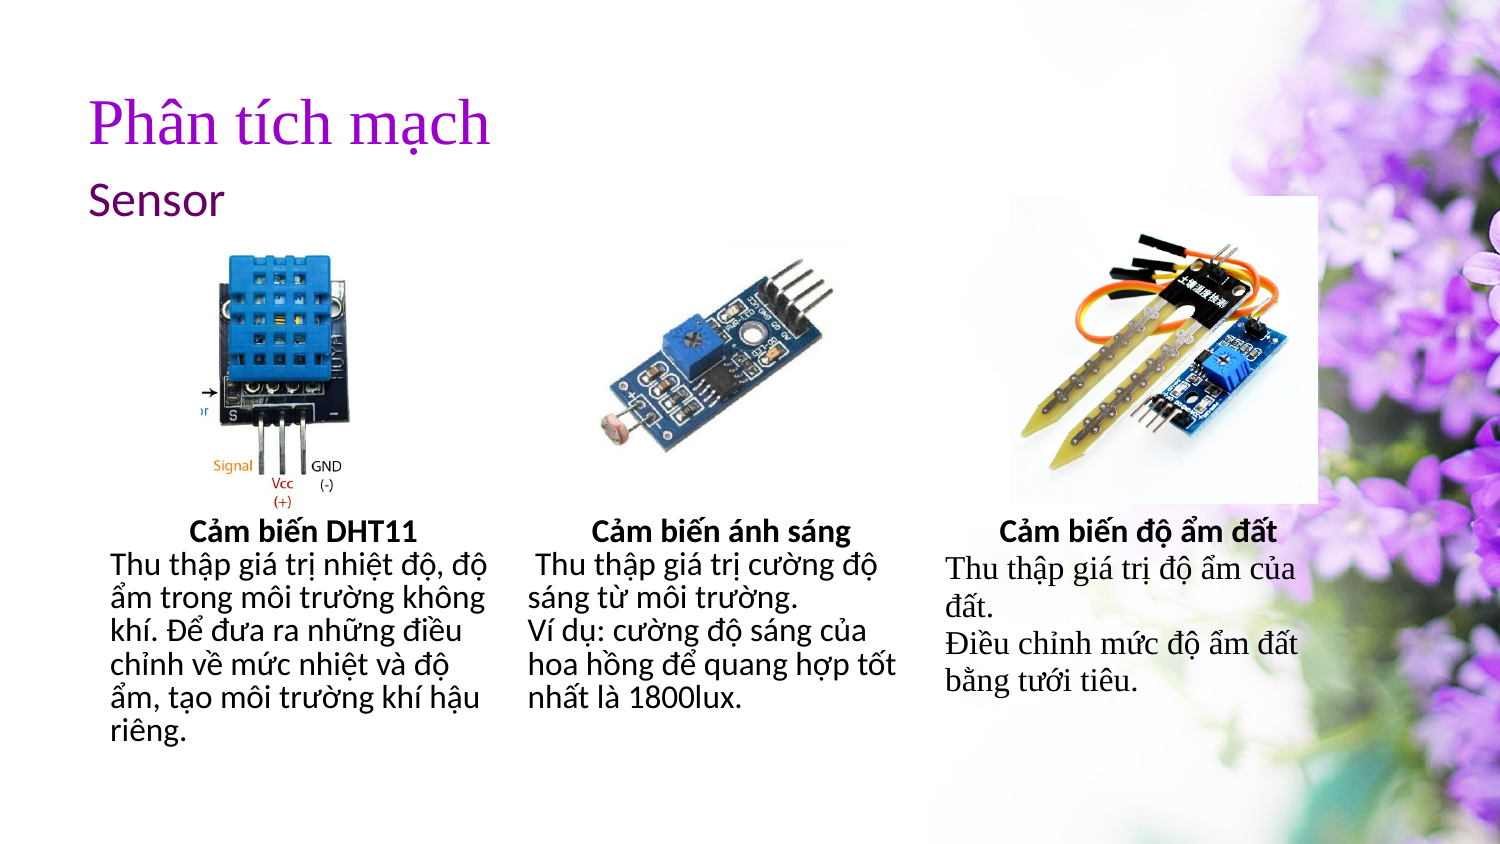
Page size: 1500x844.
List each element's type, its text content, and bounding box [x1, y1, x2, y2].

picture [0, 0, 1500, 844]
table_header Cảm biến độ ẩm đất Thu thập giá trị độ ẩm của đất. Điều chỉnh mức độ ẩm đất bằng tưới tiêu. [930, 510, 1348, 804]
table_header Cảm biến ánh sáng Thu thập giá trị cường độ sáng từ môi trường. Ví dụ: cường độ sáng của hoa hồng để quang hợp tốt nhất là 1800lux. [513, 510, 930, 804]
title Phân tích mạch [73, 71, 1277, 166]
table_header Cảm biến DHT11 Thu thập giá trị nhiệt độ, độ ẩm trong môi trường không khí. Để đưa ra những điều chỉnh về mức nhiệt và độ ẩm, tạo môi trường khí hậu riêng. [95, 510, 513, 804]
text_box Sensor [73, 159, 503, 235]
